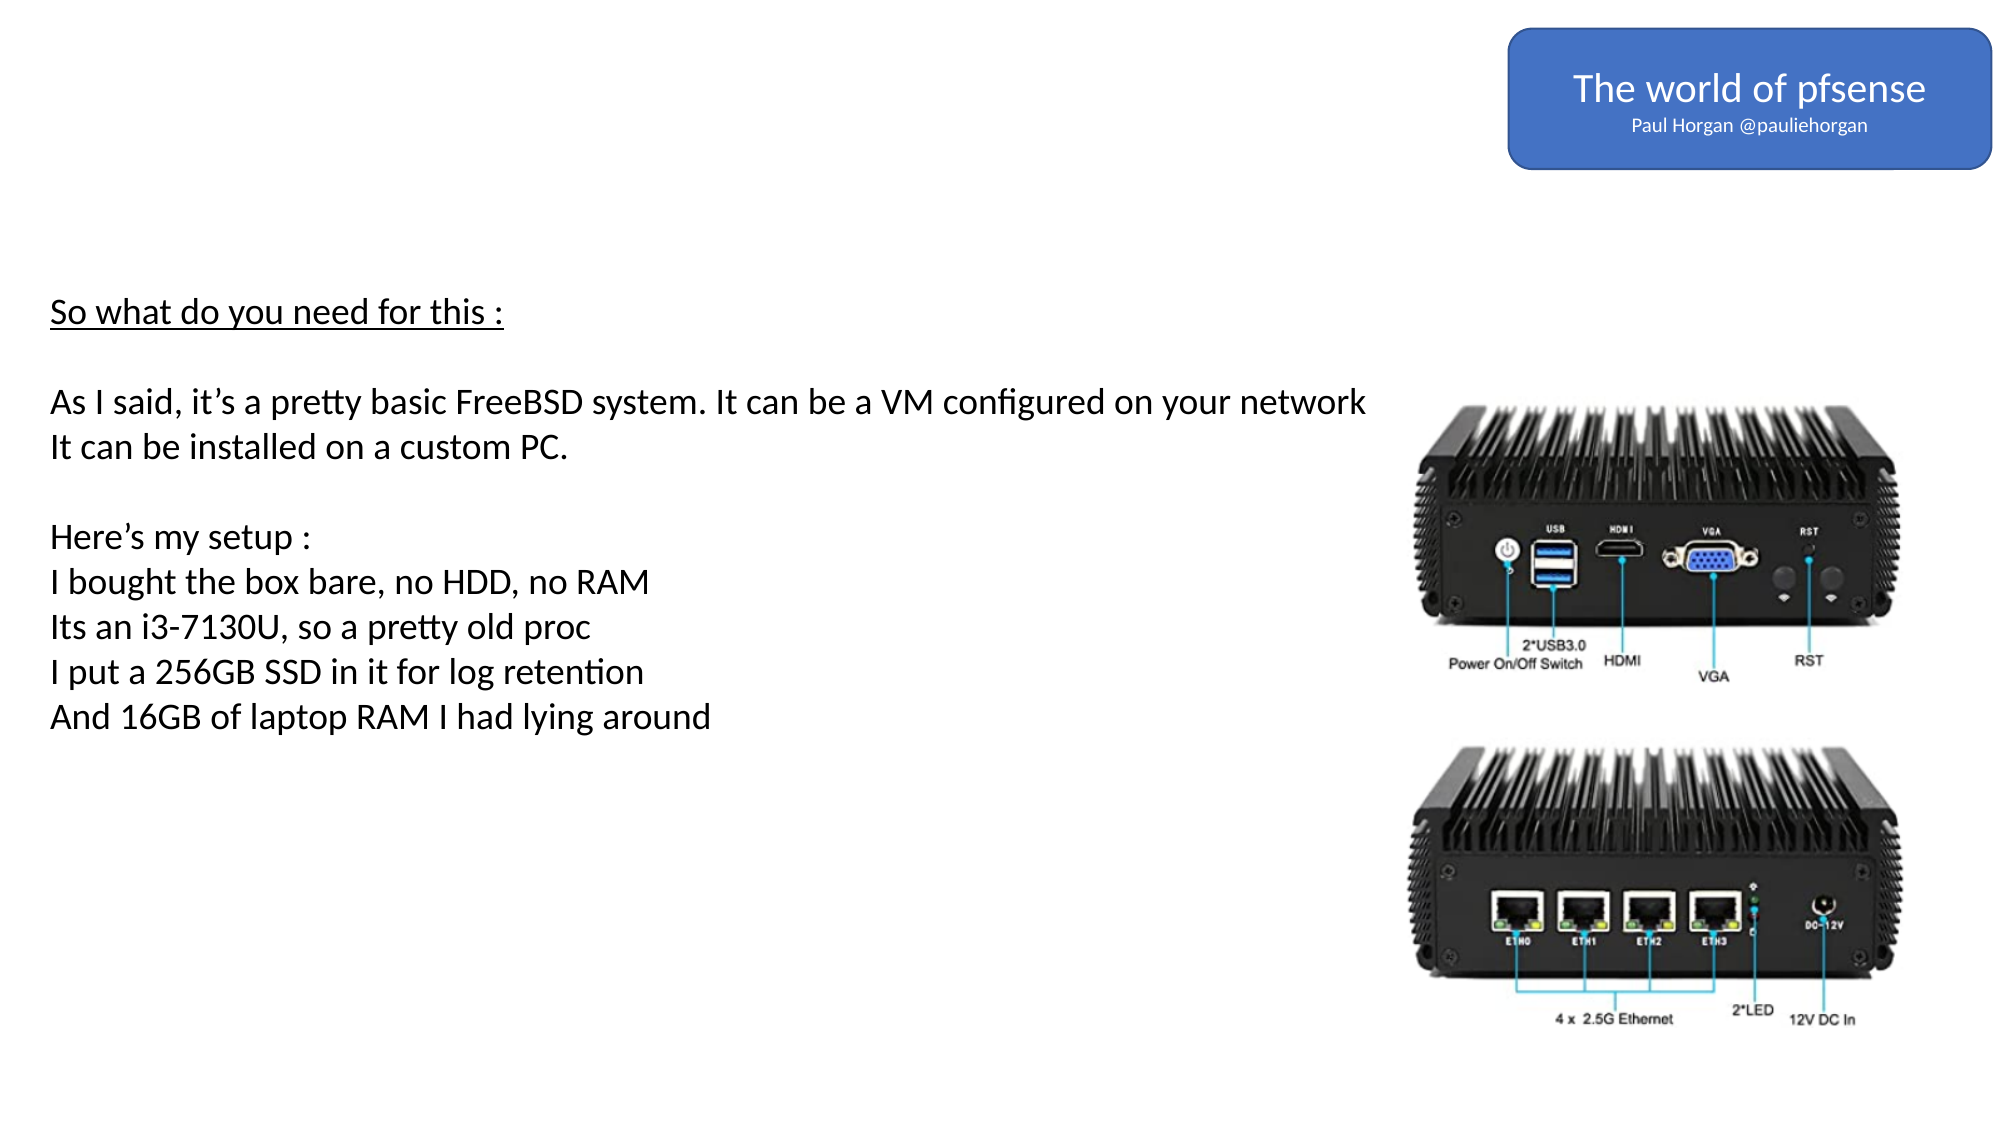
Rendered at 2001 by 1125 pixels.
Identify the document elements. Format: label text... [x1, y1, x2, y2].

text_box The world of pfsense Paul Horgan @pauliehorgan [1507, 27, 1993, 171]
picture [1385, 389, 1910, 1033]
text_box So what do you need for this : As I said, it’s a pretty basic FreeBSD system. It can be a VM configured on your network It can be installed on a custom PC. Here’s my setup : I bought the box bare, no HDD, no RAM Its an i3-7130U, so a pretty old proc I put a 256GB SSD in it for log retention And 16GB of laptop RAM I had lying around [35, 280, 1466, 745]
